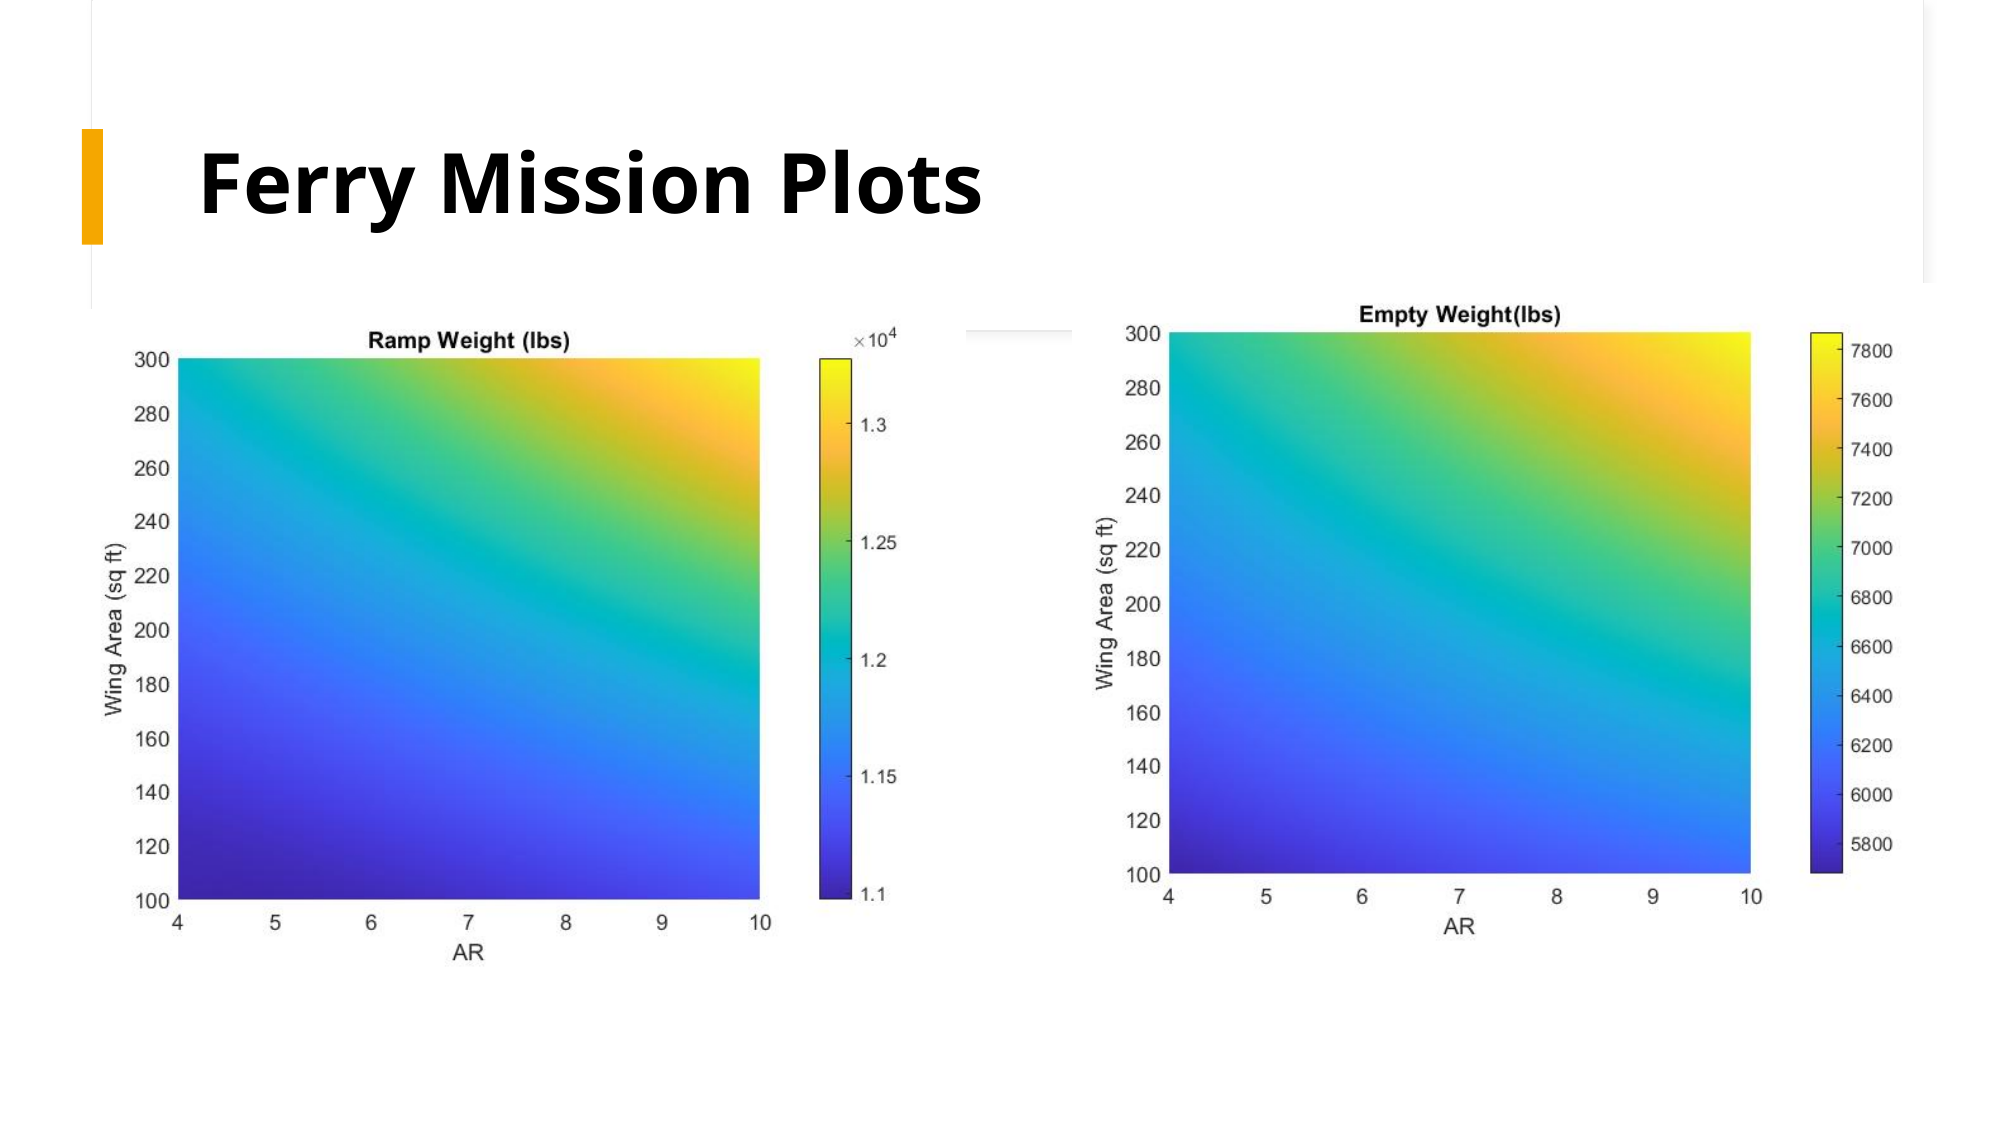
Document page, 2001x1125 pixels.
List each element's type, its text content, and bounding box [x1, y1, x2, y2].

title Ferry Mission Plots [183, 90, 1851, 284]
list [81, 309, 966, 973]
picture [1072, 283, 1957, 947]
